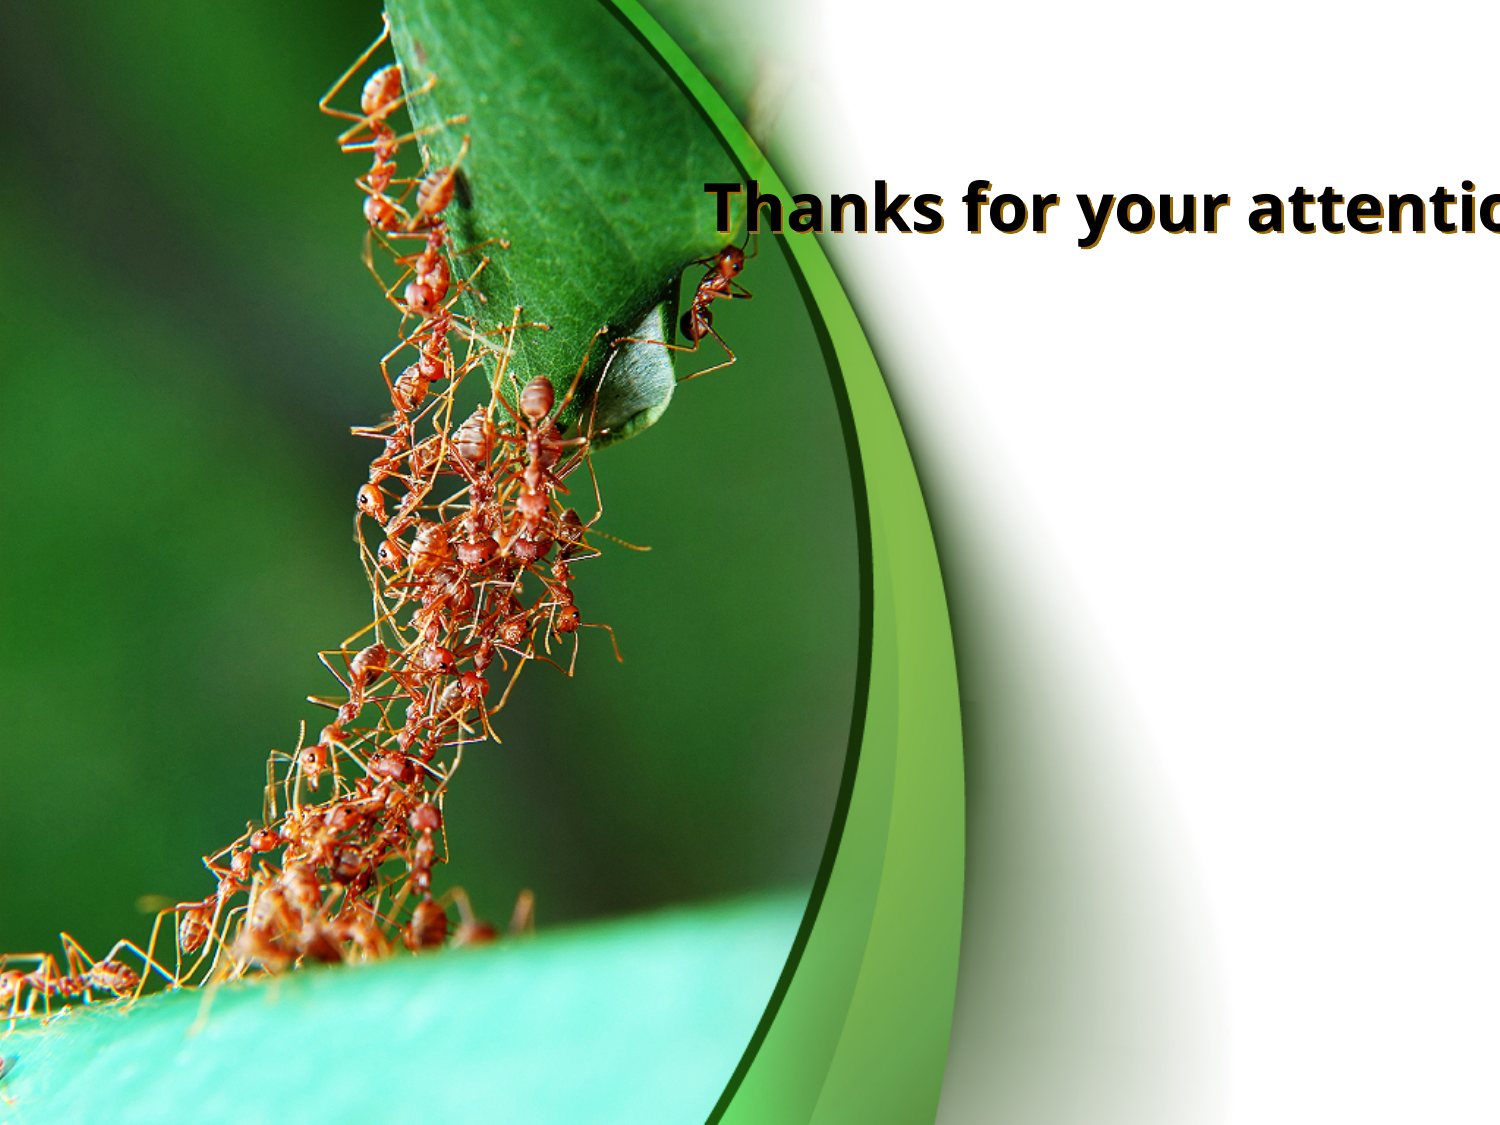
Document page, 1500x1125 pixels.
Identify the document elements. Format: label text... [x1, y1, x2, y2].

picture [0, 0, 1500, 1125]
title Thanks for your attention ! [667, 113, 1500, 296]
